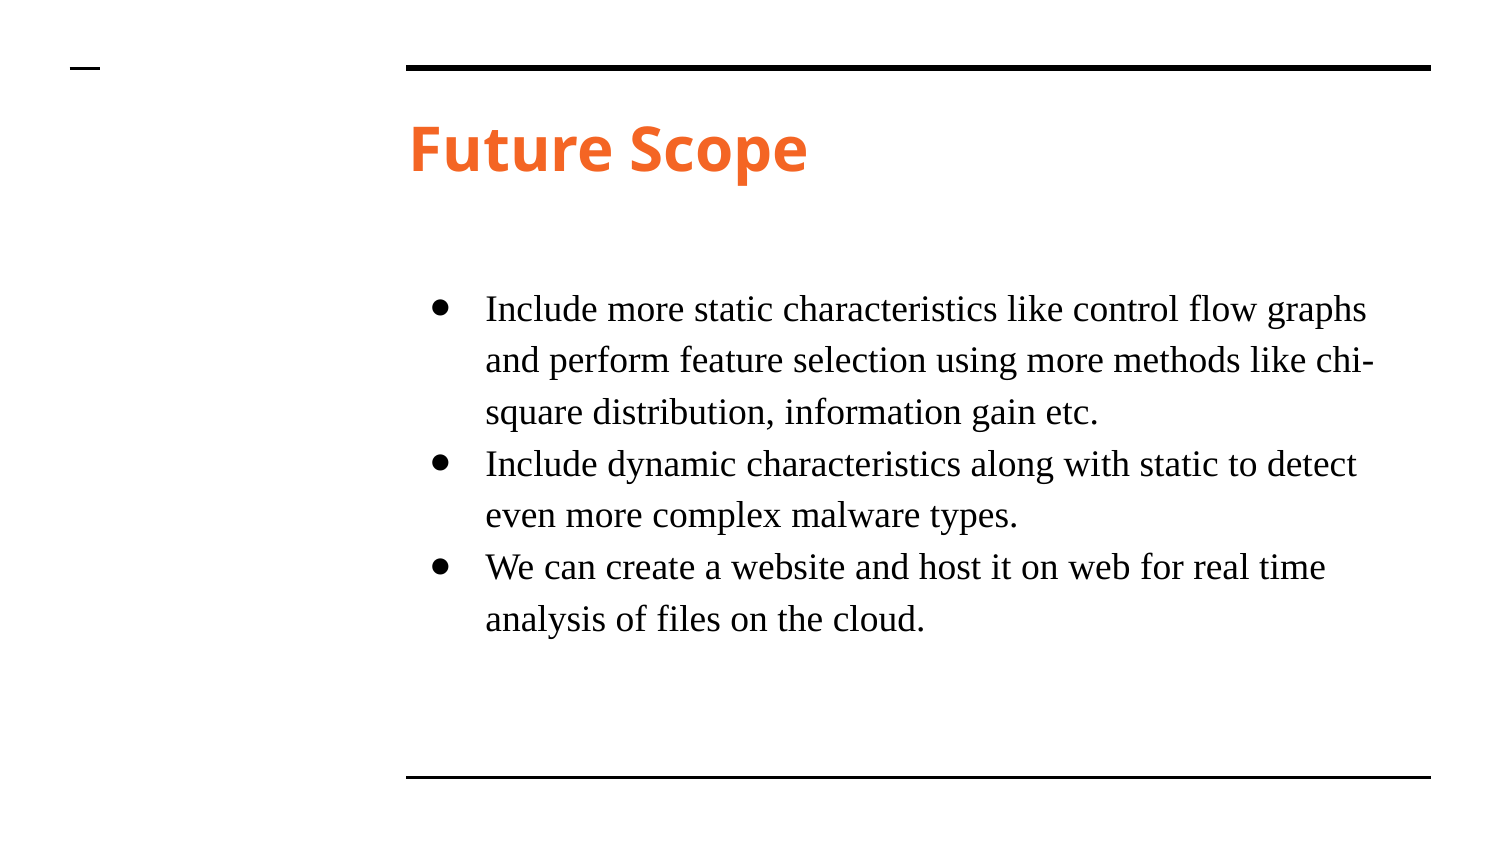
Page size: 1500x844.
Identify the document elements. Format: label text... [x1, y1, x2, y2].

title Future Scope [393, 94, 1431, 199]
list Include more static characteristics like control flow graphs and perform feature selection using more methods like chi-square distribution, information gain etc. Include dynamic characteristics along with static to detect even more complex malware types. We can create a website and host it on web for real time analysis of files on the cloud. [395, 261, 1433, 755]
